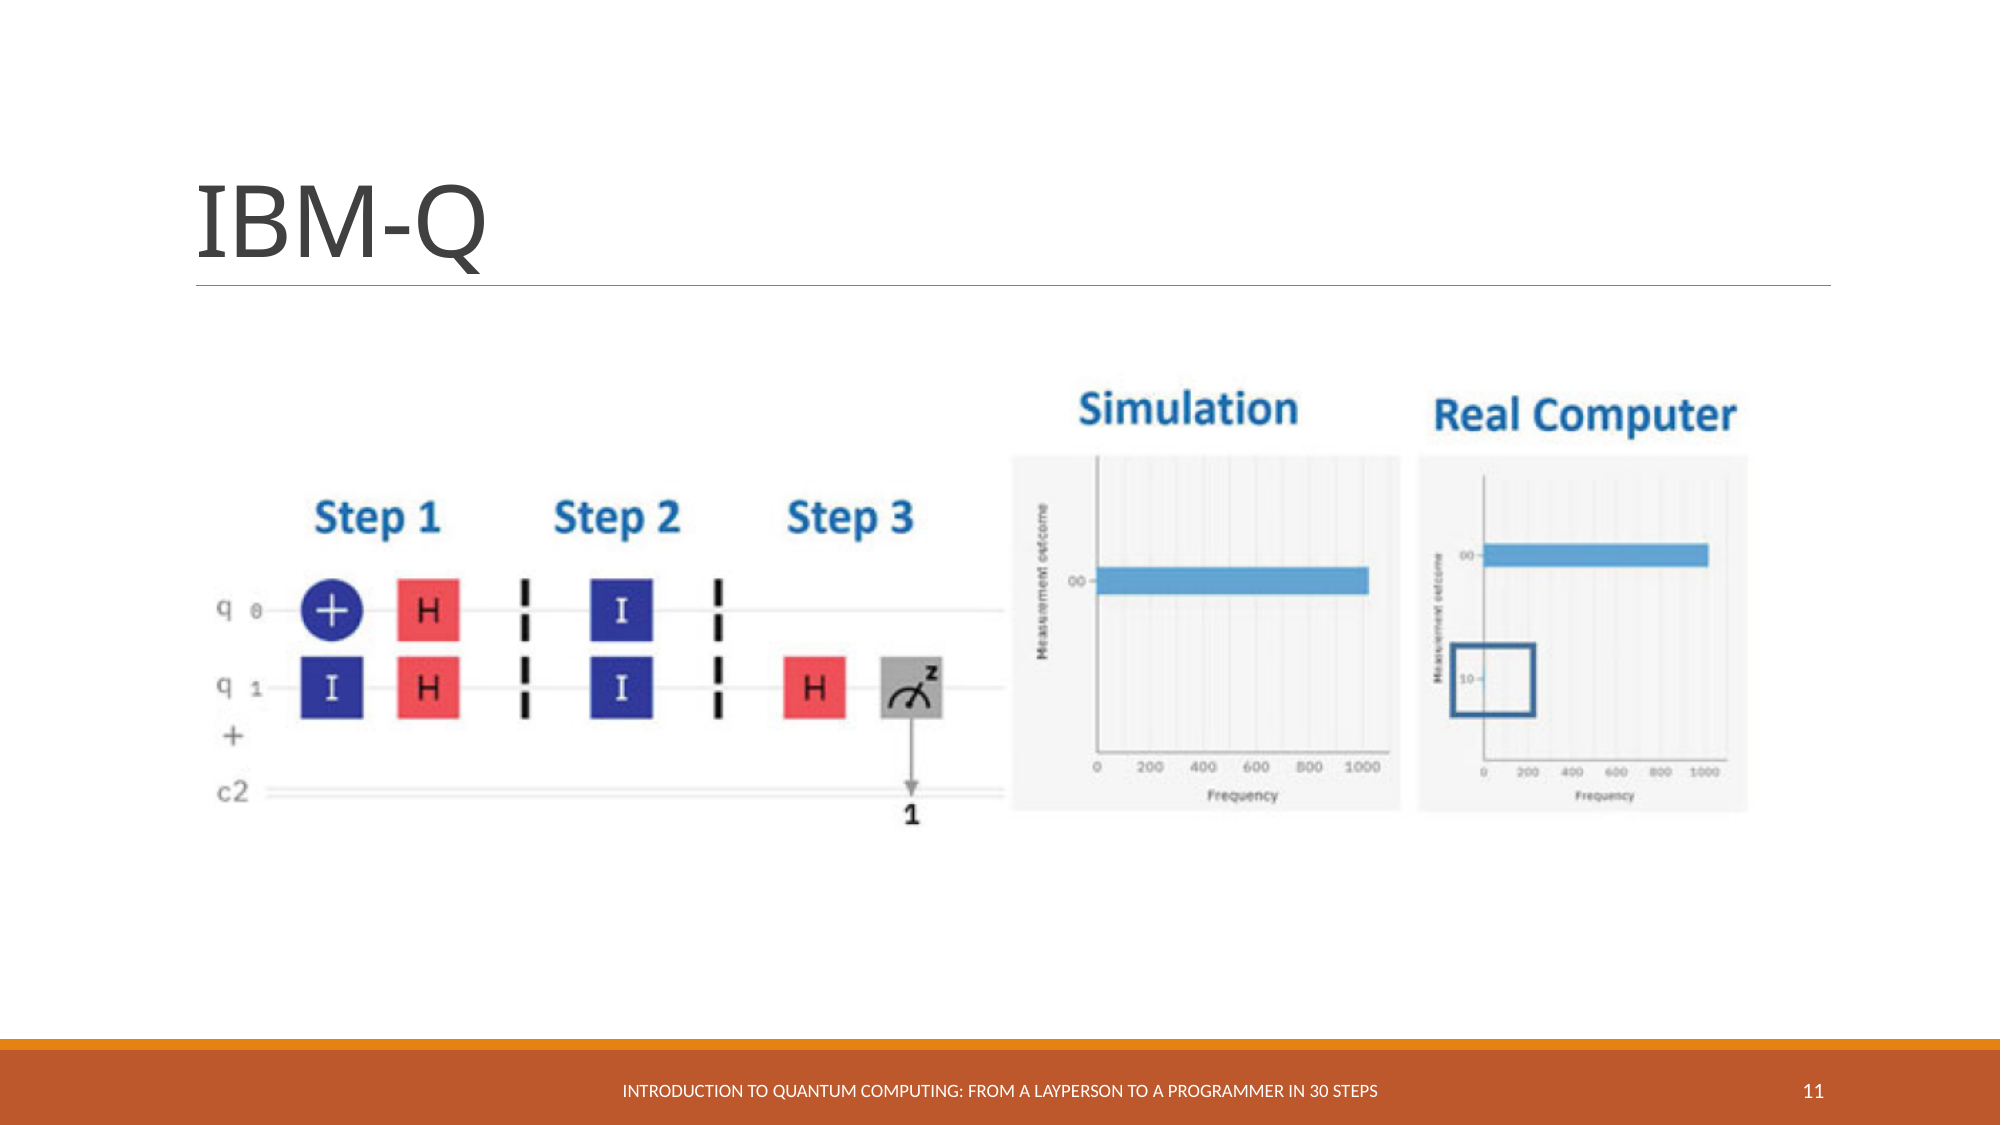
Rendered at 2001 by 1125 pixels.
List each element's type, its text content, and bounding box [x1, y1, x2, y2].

slide_number 11 [1624, 1059, 1840, 1120]
title IBM-Q [180, 47, 1830, 285]
picture [169, 336, 1821, 853]
footer Introduction to Quantum Computing: From a Layperson to a Programmer in 30 Steps [604, 1059, 1396, 1120]
